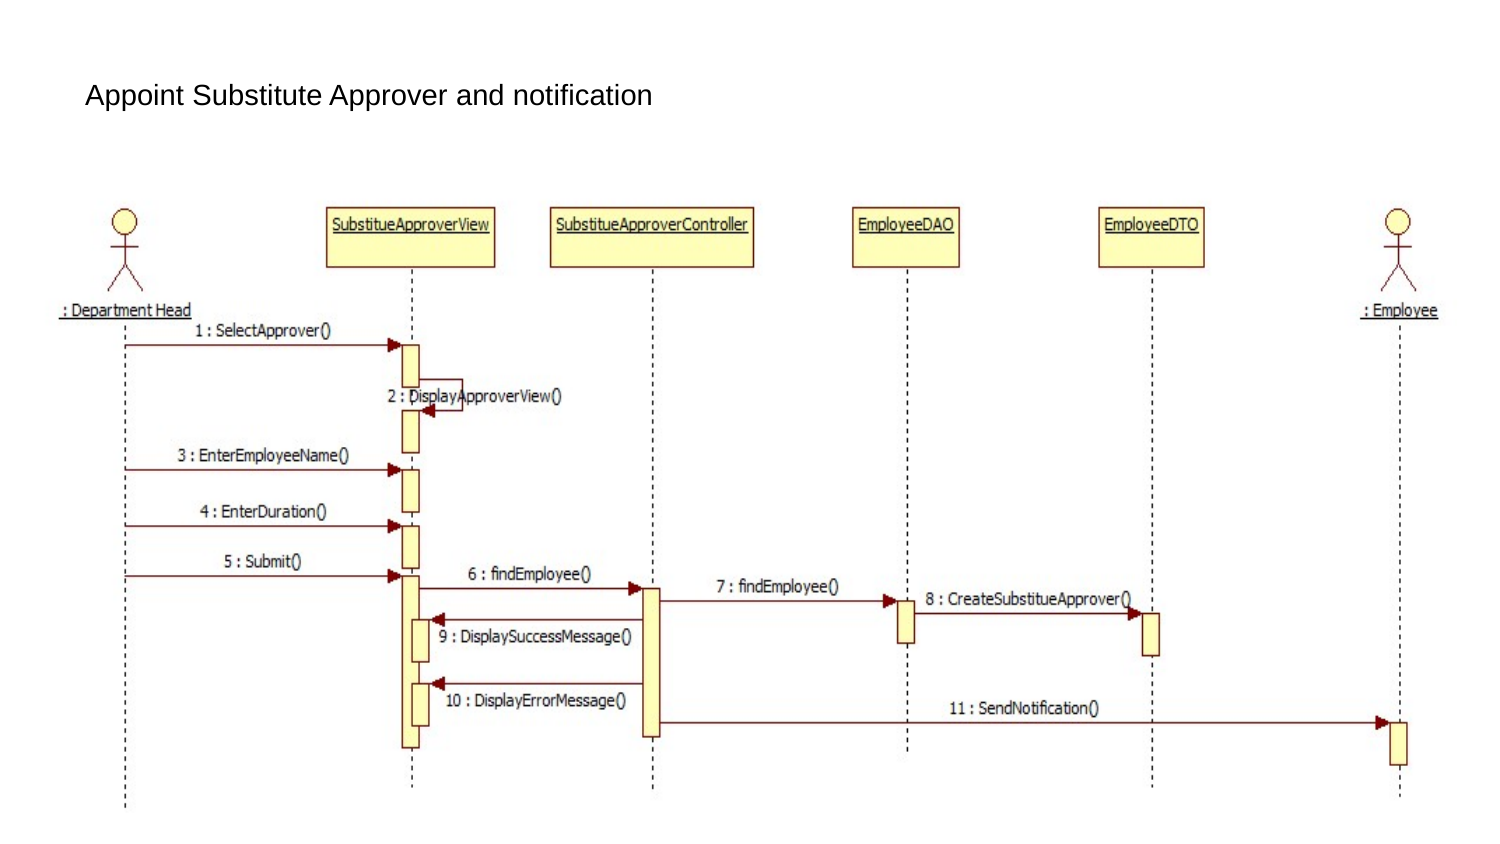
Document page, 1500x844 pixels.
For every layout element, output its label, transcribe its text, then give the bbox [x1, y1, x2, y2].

picture [0, 175, 1500, 844]
text_box Appoint Substitute Approver and notification [70, 61, 760, 152]
